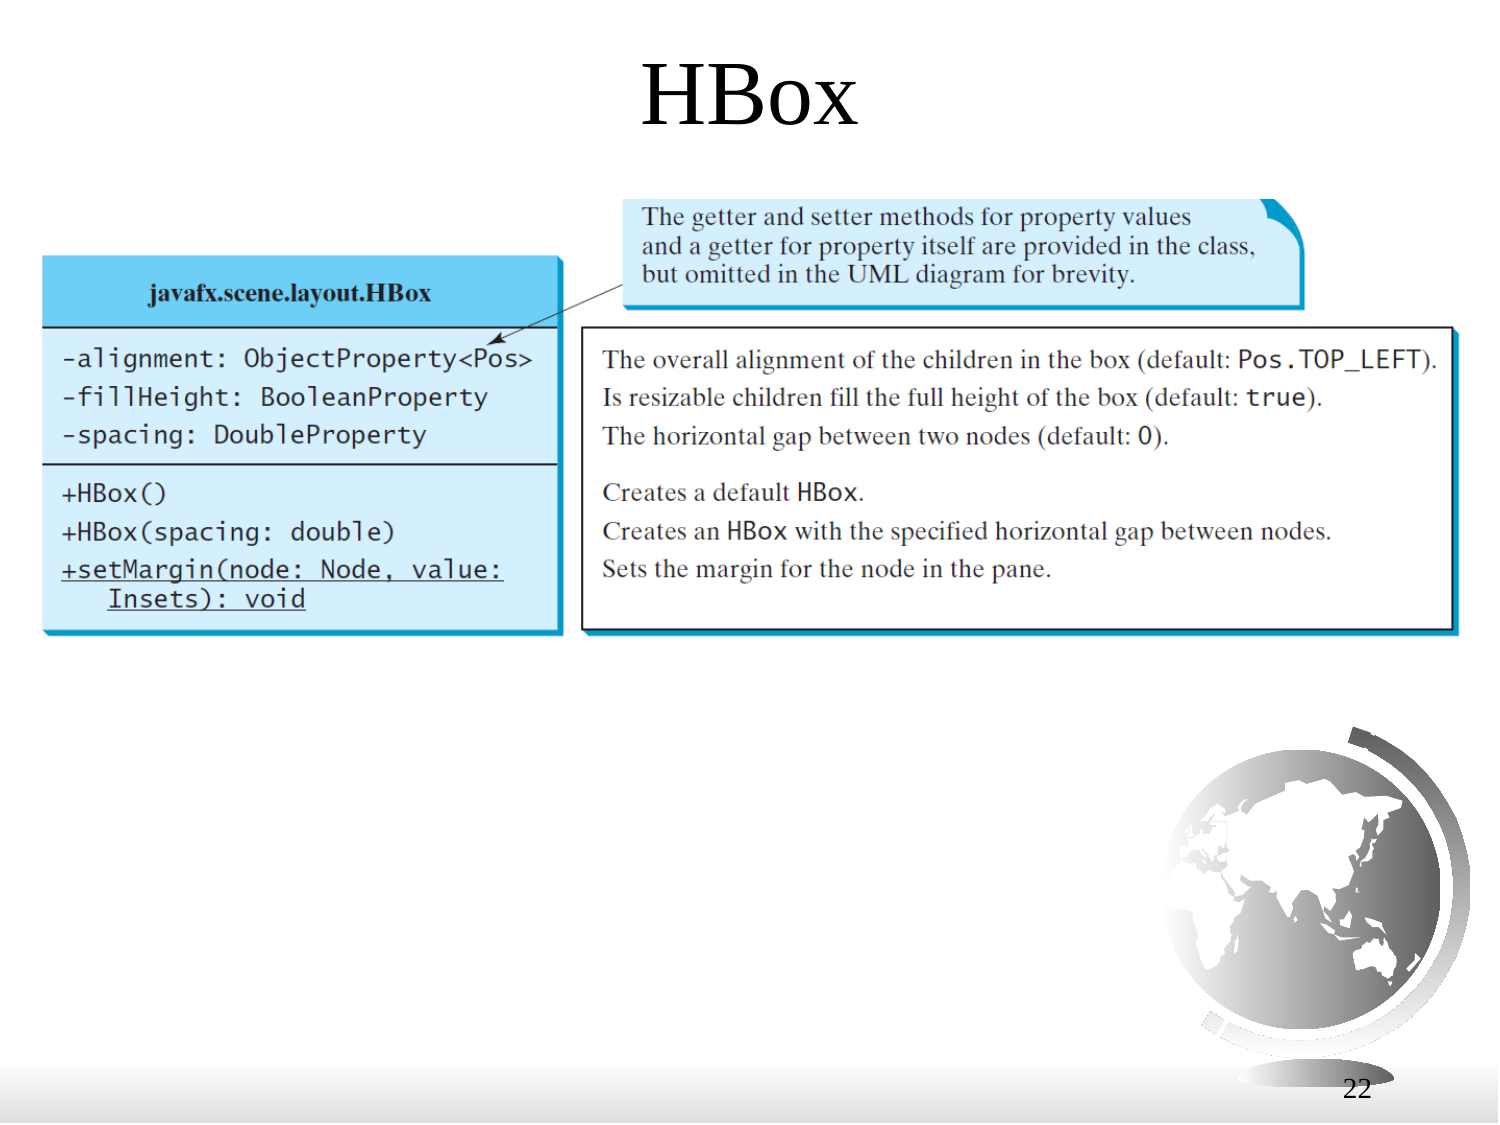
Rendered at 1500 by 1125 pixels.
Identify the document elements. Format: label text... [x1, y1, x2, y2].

picture [34, 199, 1466, 641]
slide_number 22 [1074, 1049, 1388, 1125]
title HBox [37, 24, 1463, 150]
